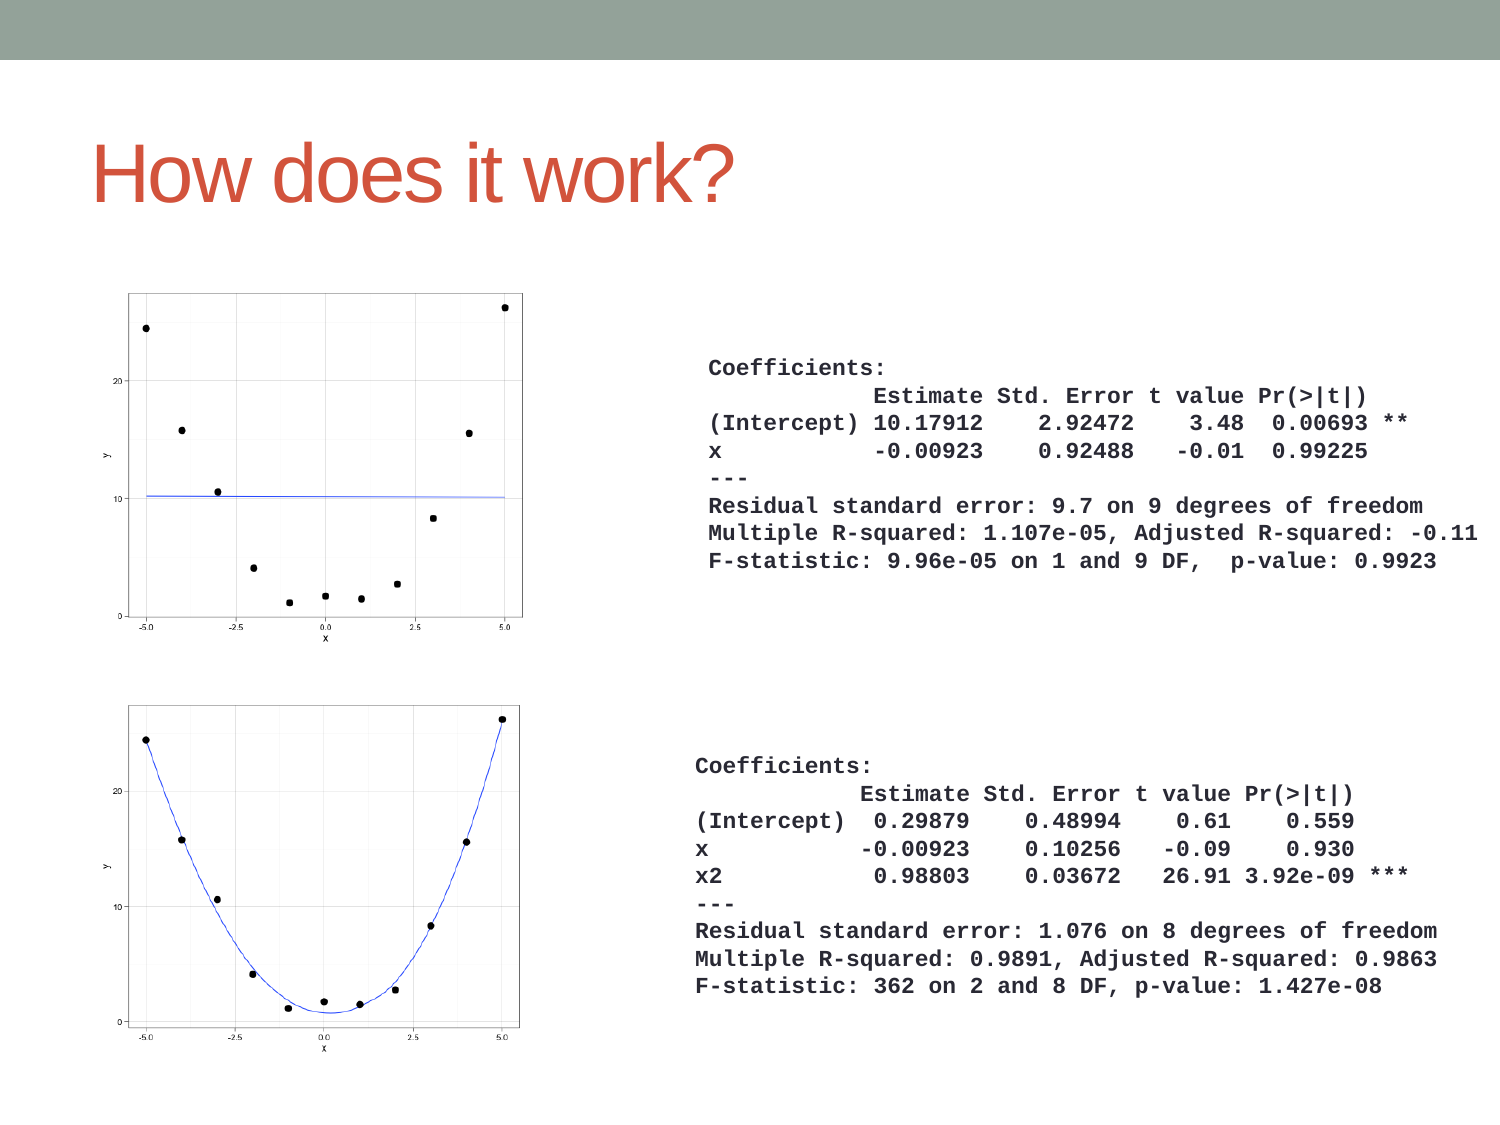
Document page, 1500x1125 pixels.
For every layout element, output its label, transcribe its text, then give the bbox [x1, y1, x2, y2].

picture [89, 688, 537, 1064]
text_box Coefficients: Estimate Std. Error t value Pr(>|t|) (Intercept) 0.29879 0.48994 0.61 0.559 x -0.00923 0.10256 -0.09 0.930 x2 0.98803 0.03672 26.91 3.92e-09 *** --- Residual standard error: 1.076 on 8 degrees of freedom Multiple R-squared: 0.9891, Adjusted R-squared: 0.9863 F-statistic: 362 on 2 and 8 DF, p-value: 1.427e-08 [680, 743, 1467, 1006]
picture [89, 275, 539, 653]
title How does it work? [75, 87, 1425, 250]
text_box Coefficients: Estimate Std. Error t value Pr(>|t|) (Intercept) 10.17912 2.92472 3.48 0.00693 ** x -0.00923 0.92488 -0.01 0.99225 --- Residual standard error: 9.7 on 9 degrees of freedom Multiple R-squared: 1.107e-05, Adjusted R-squared: -0.11 F-statistic: 9.96e-05 on 1 and 9 DF, p-value: 0.9923 [693, 345, 1500, 580]
